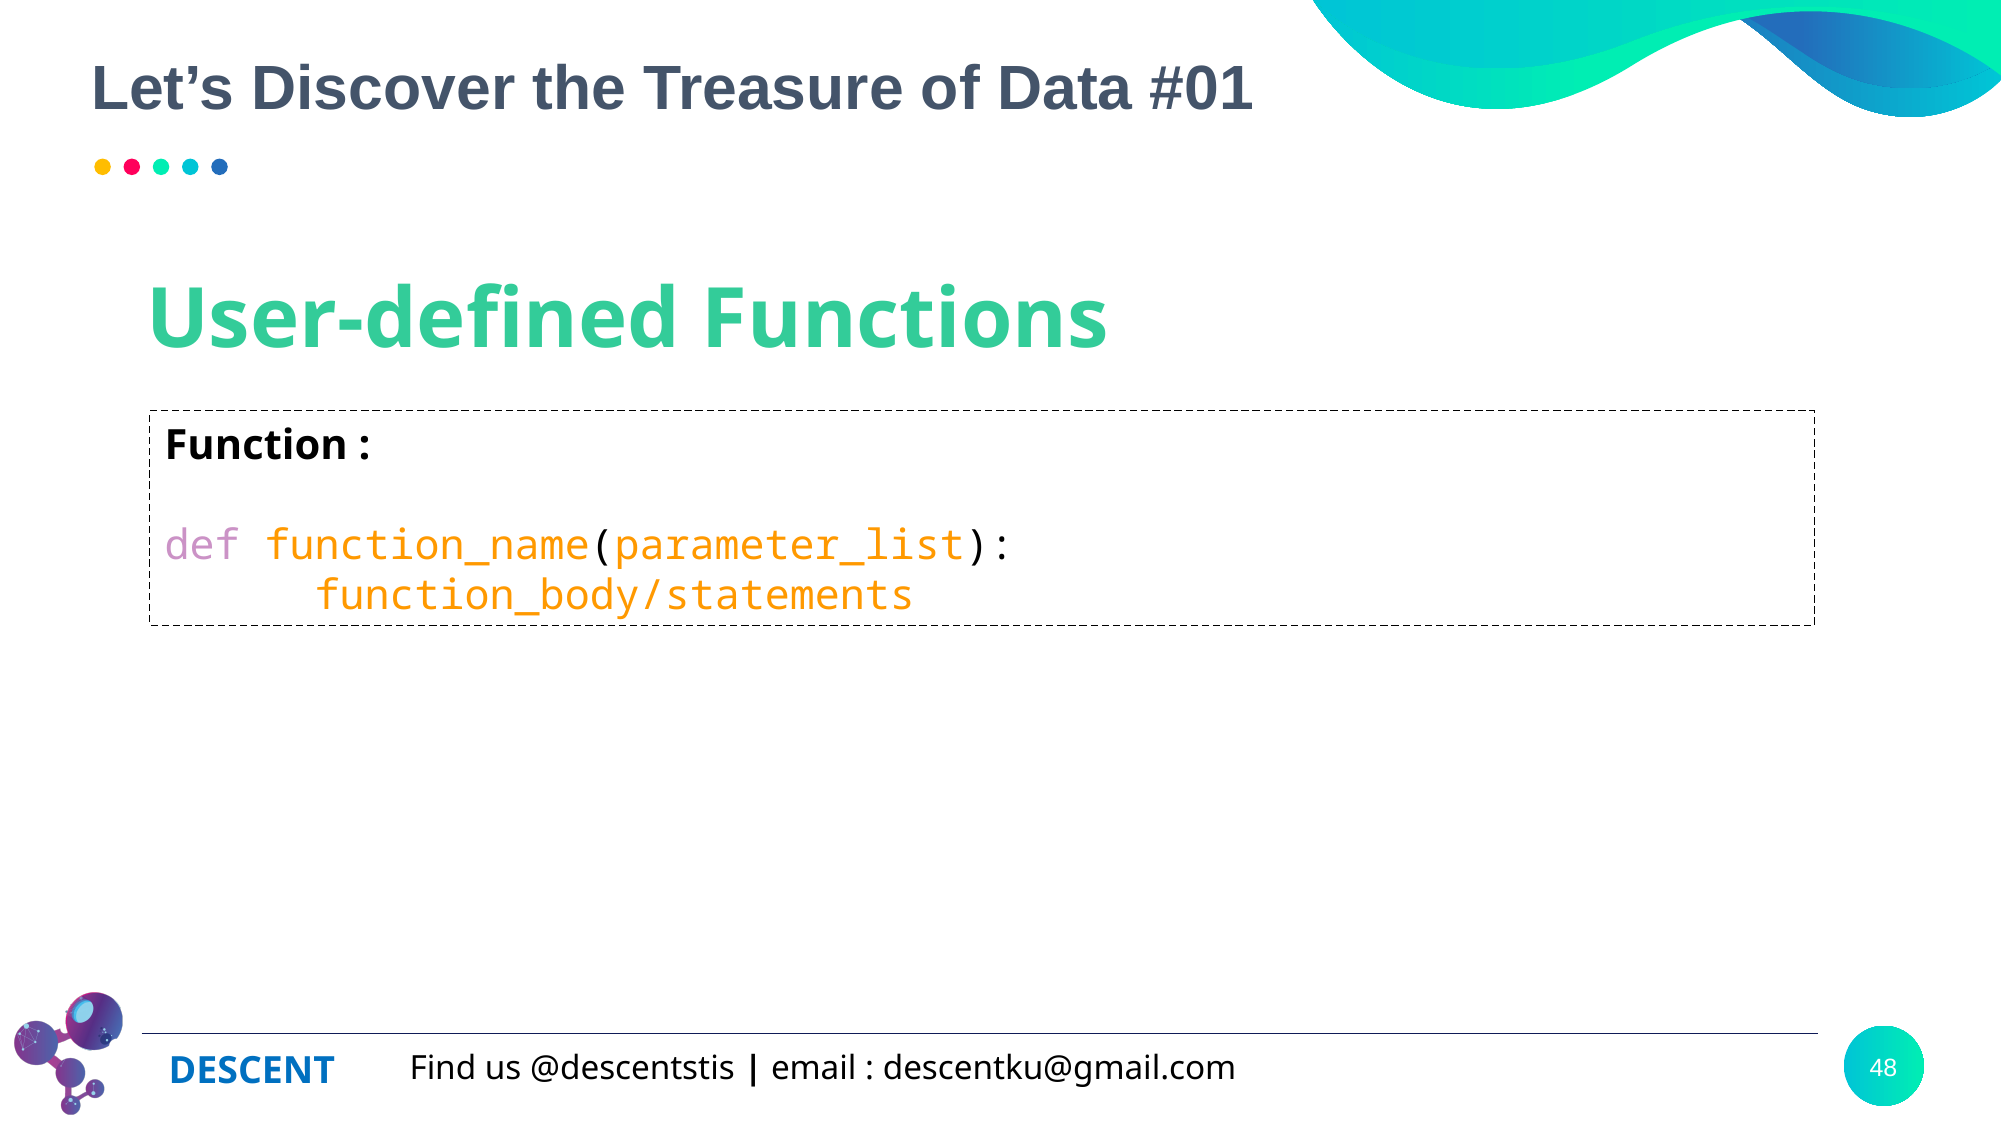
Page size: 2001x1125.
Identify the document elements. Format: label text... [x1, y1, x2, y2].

text_box Function : def function_name(parameter_list): function_body/statements [149, 410, 1815, 626]
picture [11, 970, 124, 1115]
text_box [1311, 0, 2000, 117]
title Let’s Discover the Treasure of Data #01 [76, 39, 1924, 130]
slide_number 48 [1837, 1036, 1930, 1096]
text_box User-defined Functions [131, 256, 1125, 372]
